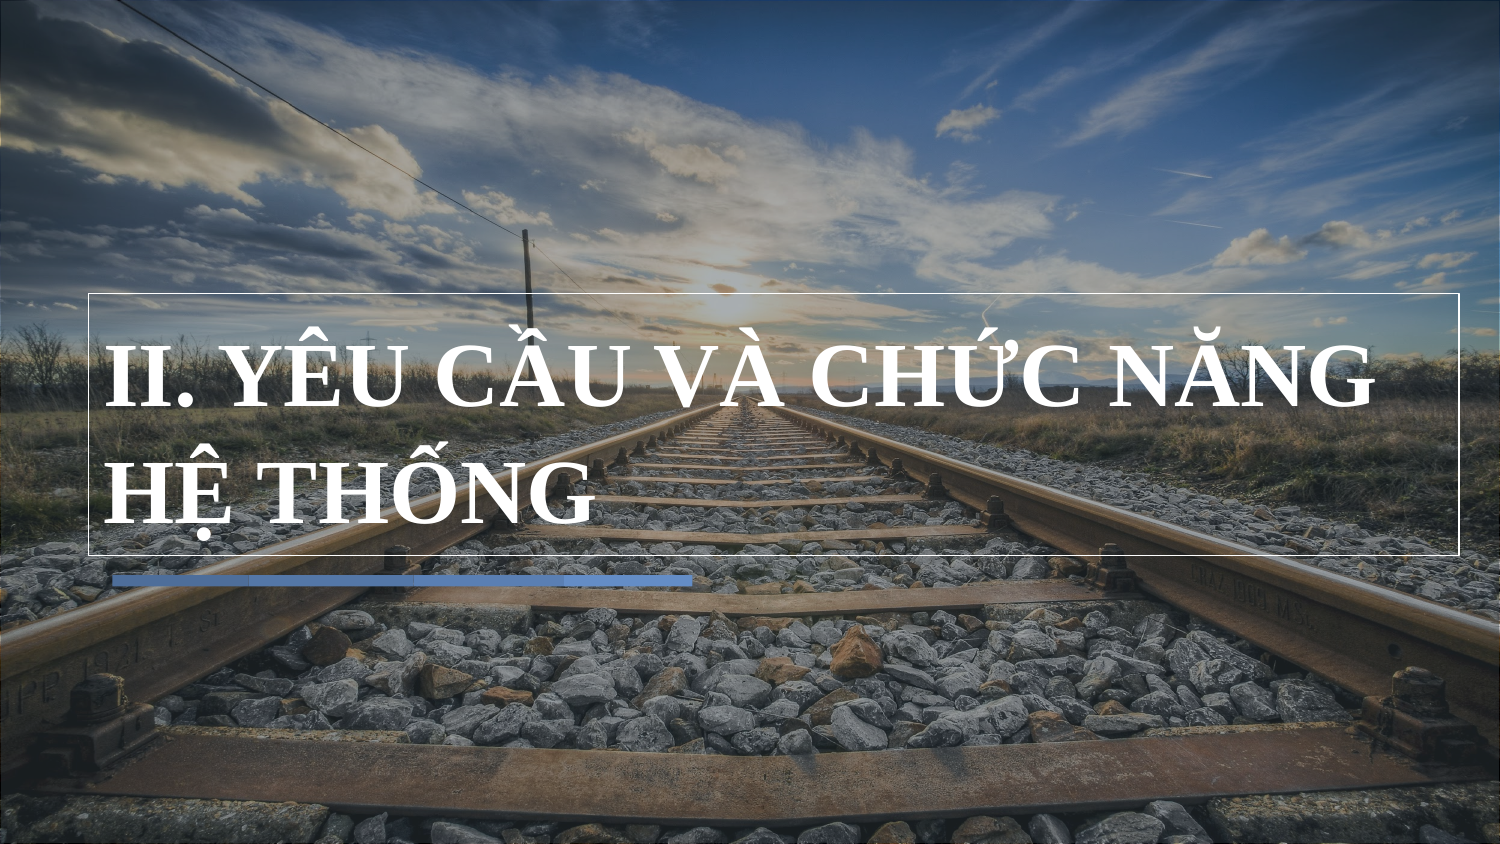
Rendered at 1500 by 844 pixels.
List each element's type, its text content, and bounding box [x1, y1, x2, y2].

title II. YÊU CẦU VÀ CHỨC NĂNG HỆ THỐNG [88, 293, 1459, 556]
picture [0, 0, 1500, 844]
